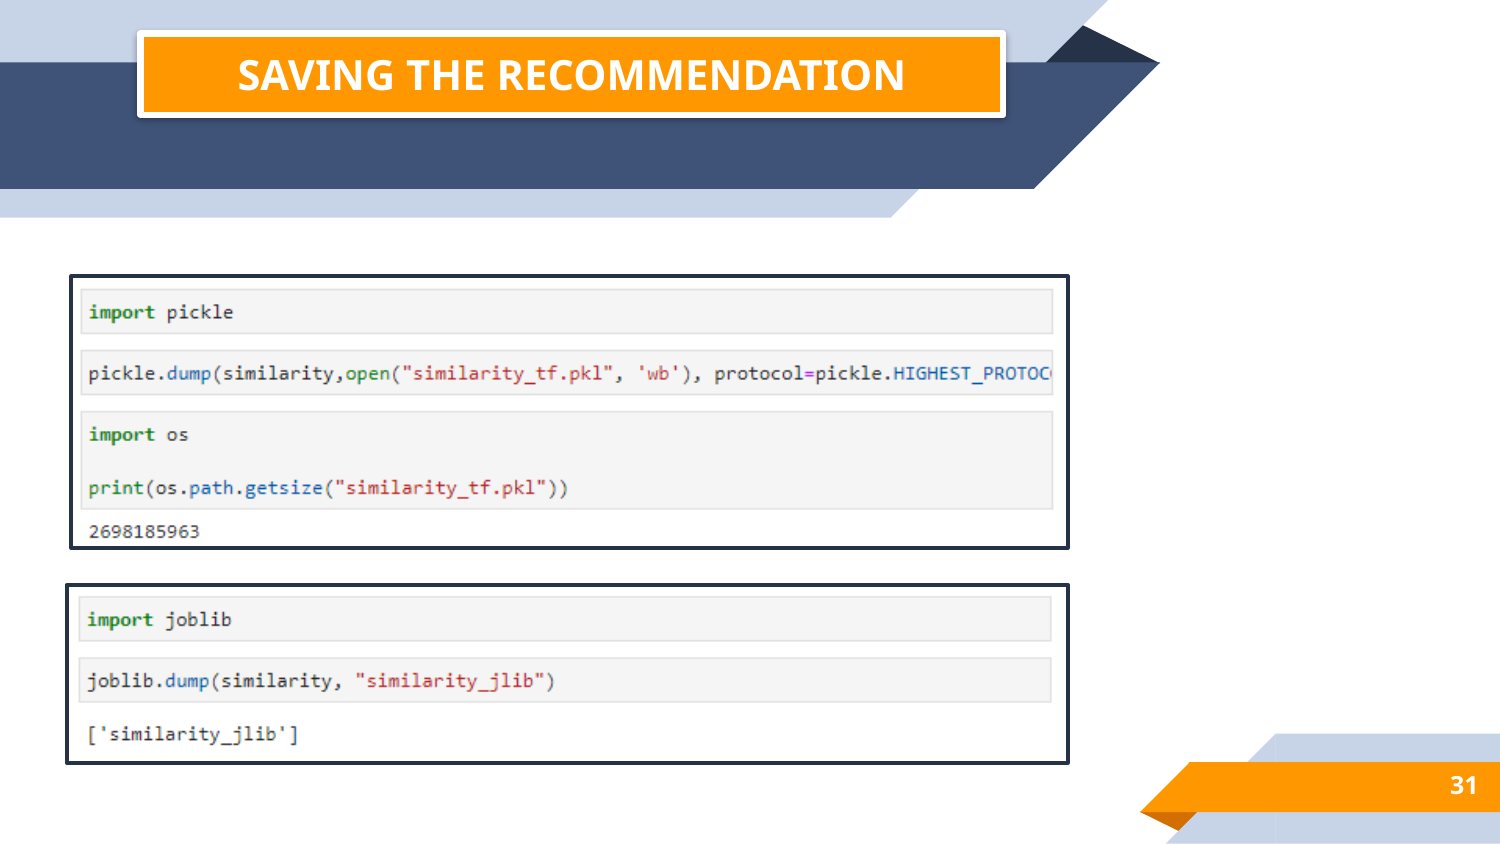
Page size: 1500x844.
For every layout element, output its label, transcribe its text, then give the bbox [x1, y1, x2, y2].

picture [68, 586, 1066, 761]
picture [73, 278, 1066, 546]
title SAVING THE RECOMMENDATION [137, 30, 1006, 118]
slide_number 31 [1249, 760, 1494, 813]
